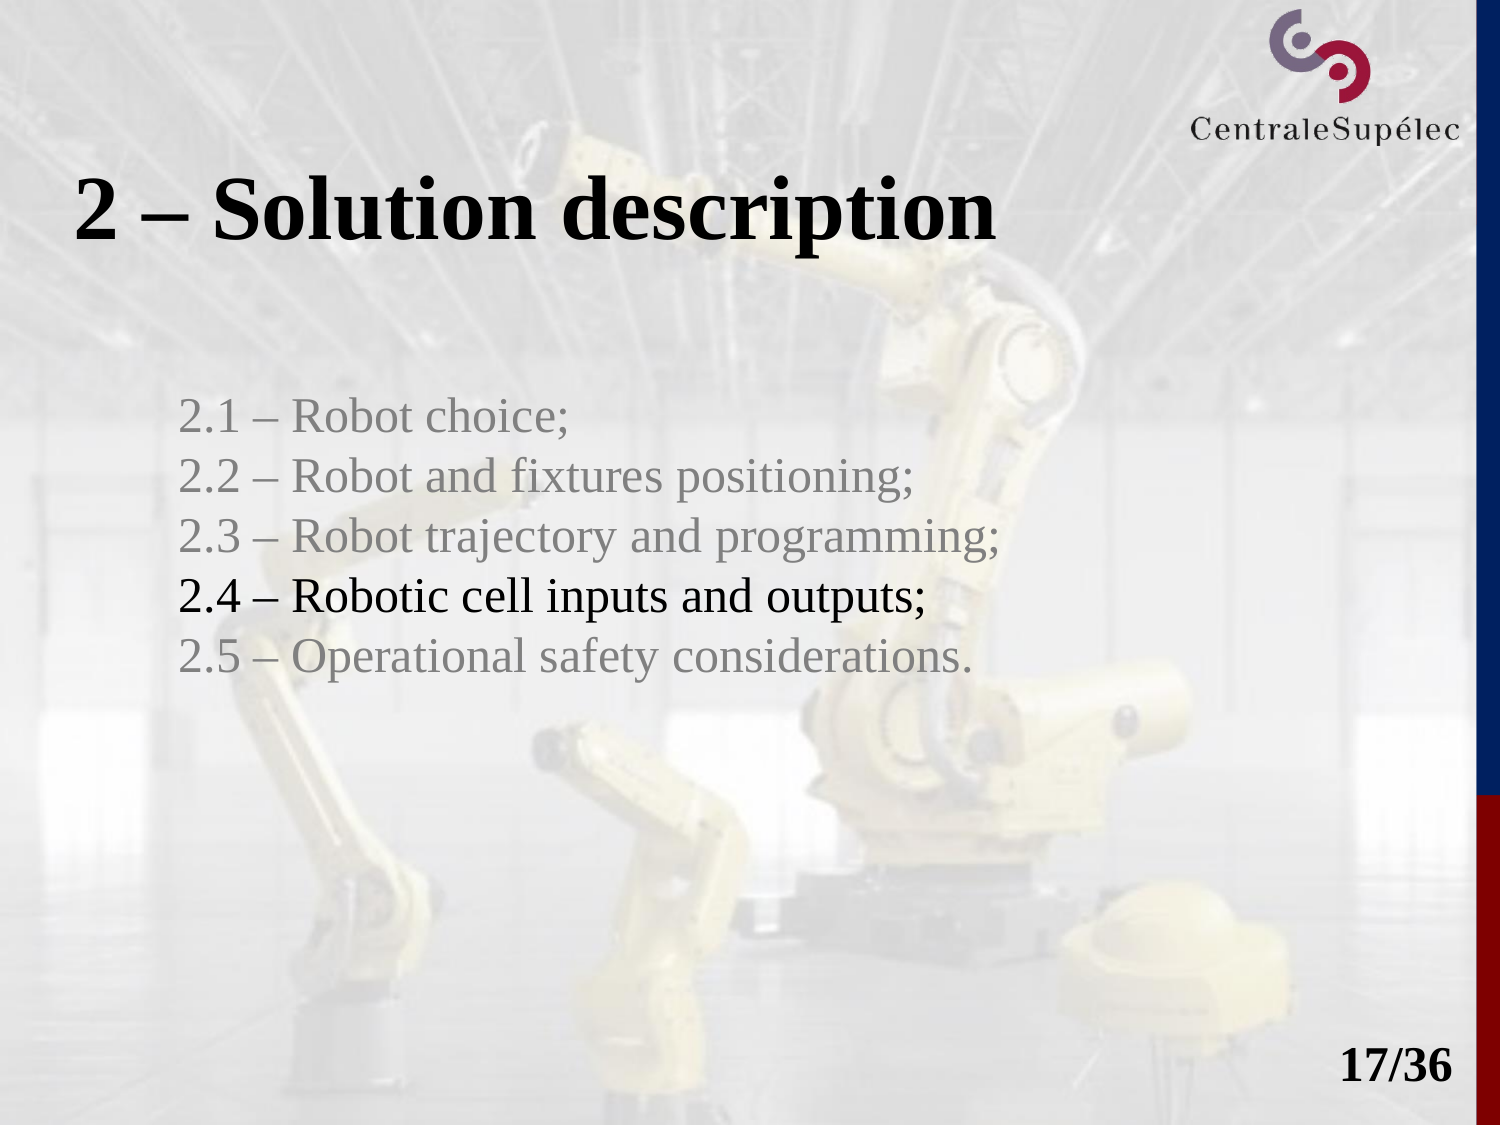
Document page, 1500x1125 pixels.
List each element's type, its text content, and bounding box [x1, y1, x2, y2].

text_box 2 – Solution description [58, 140, 1067, 266]
slide_number 17/36 [1323, 1031, 1500, 1092]
picture [0, 0, 1476, 1125]
text_box 2.1 – Robot choice; 2.2 – Robot and fixtures positioning; 2.3 – Robot trajectory and programming; 2.4 – Robotic cell inputs and outputs; 2.5 – Operational safety considerations. [164, 374, 1043, 690]
